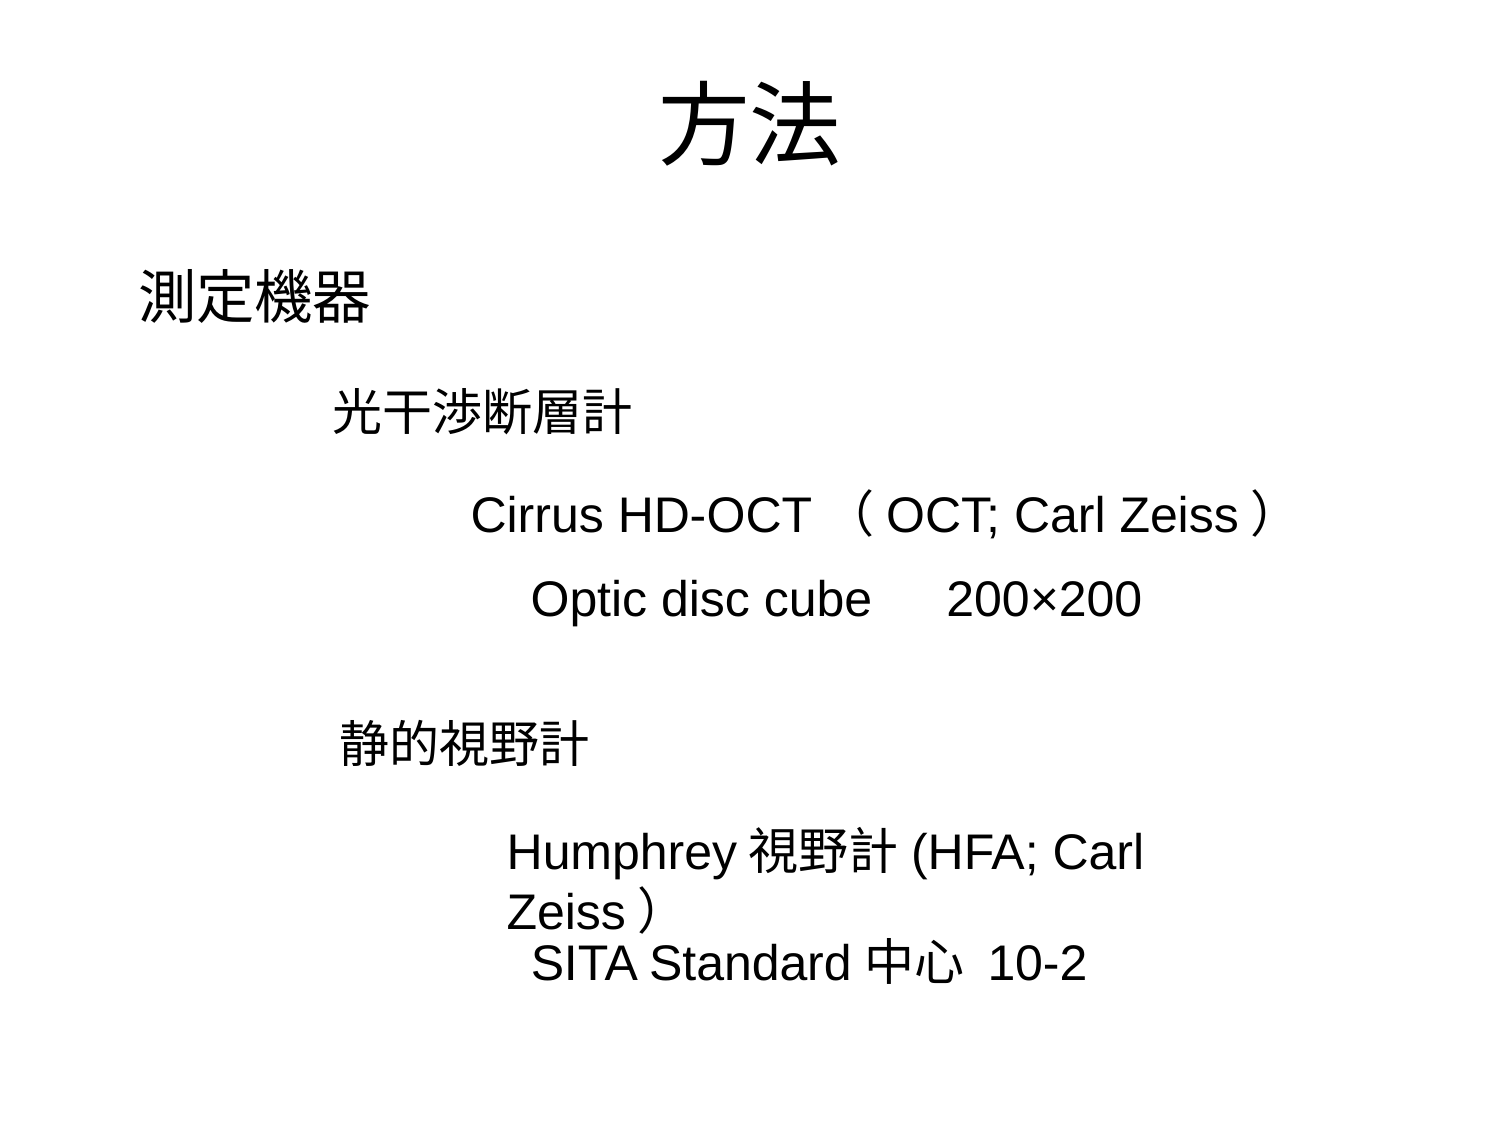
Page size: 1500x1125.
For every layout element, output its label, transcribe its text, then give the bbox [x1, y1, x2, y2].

text_box 測定機器 [126, 254, 529, 319]
text_box 方法 [103, 59, 1397, 197]
text_box Optic disc cube 200×200 [519, 561, 1352, 623]
text_box SITA Standard中心 10-2 [519, 925, 1158, 991]
text_box 光干渉断層計 [320, 375, 670, 432]
text_box Cirrus HD-OCT（OCT; Carl Zeiss） [459, 476, 1386, 528]
text_box 静的視野計 [327, 706, 750, 764]
text_box Humphrey視野計(HFA; Carl Zeiss） [495, 813, 1350, 879]
